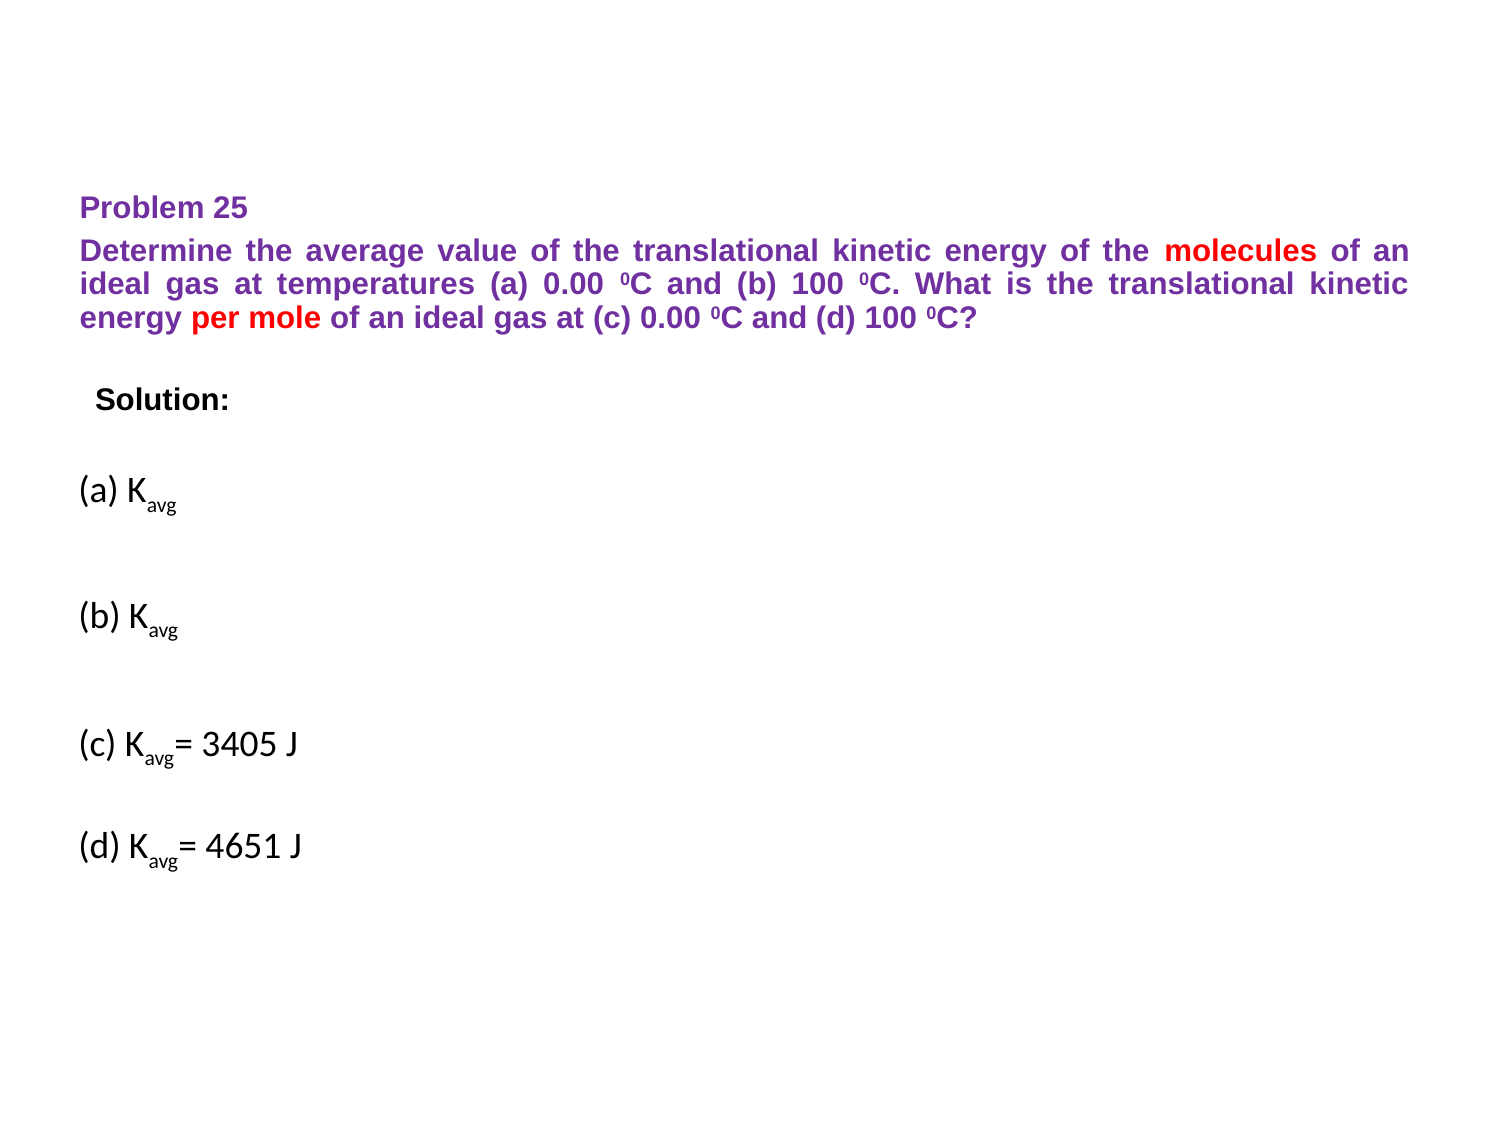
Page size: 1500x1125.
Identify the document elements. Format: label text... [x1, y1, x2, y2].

text_box Problem 25 Determine the average value of the translational kinetic energy of the molecules of an ideal gas at temperatures (a) 0.00 0C and (b) 100 0C. What is the translational kinetic energy per mole of an ideal gas at (c) 0.00 0C and (d) 100 0C? [63, 185, 1437, 355]
text_box Solution: [80, 371, 254, 425]
